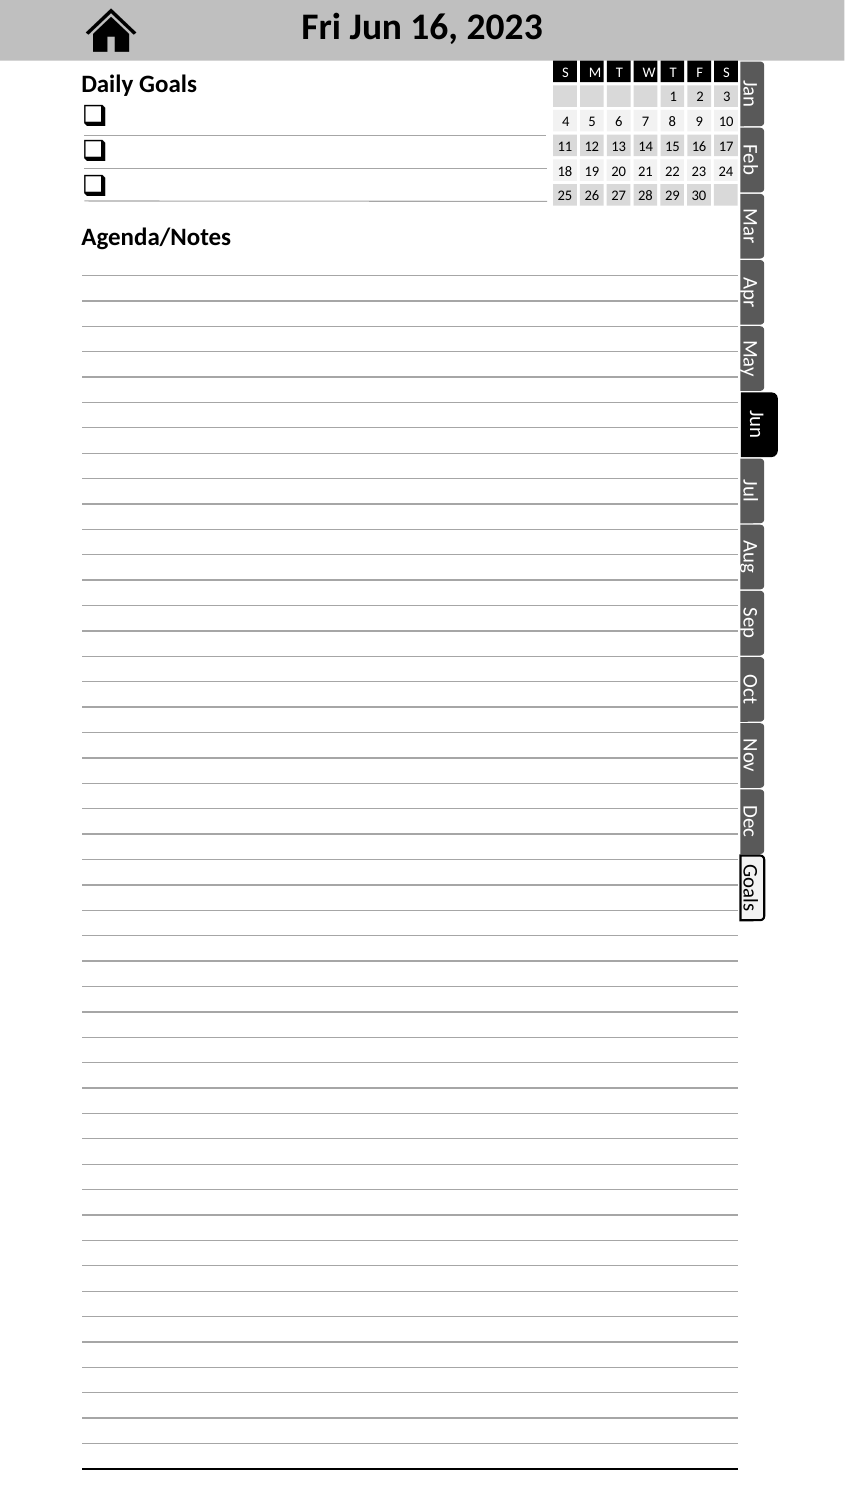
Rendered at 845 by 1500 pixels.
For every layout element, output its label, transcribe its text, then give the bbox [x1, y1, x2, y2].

picture [82, 1, 140, 59]
list Fri Jun 16, 2023 [190, 0, 655, 61]
